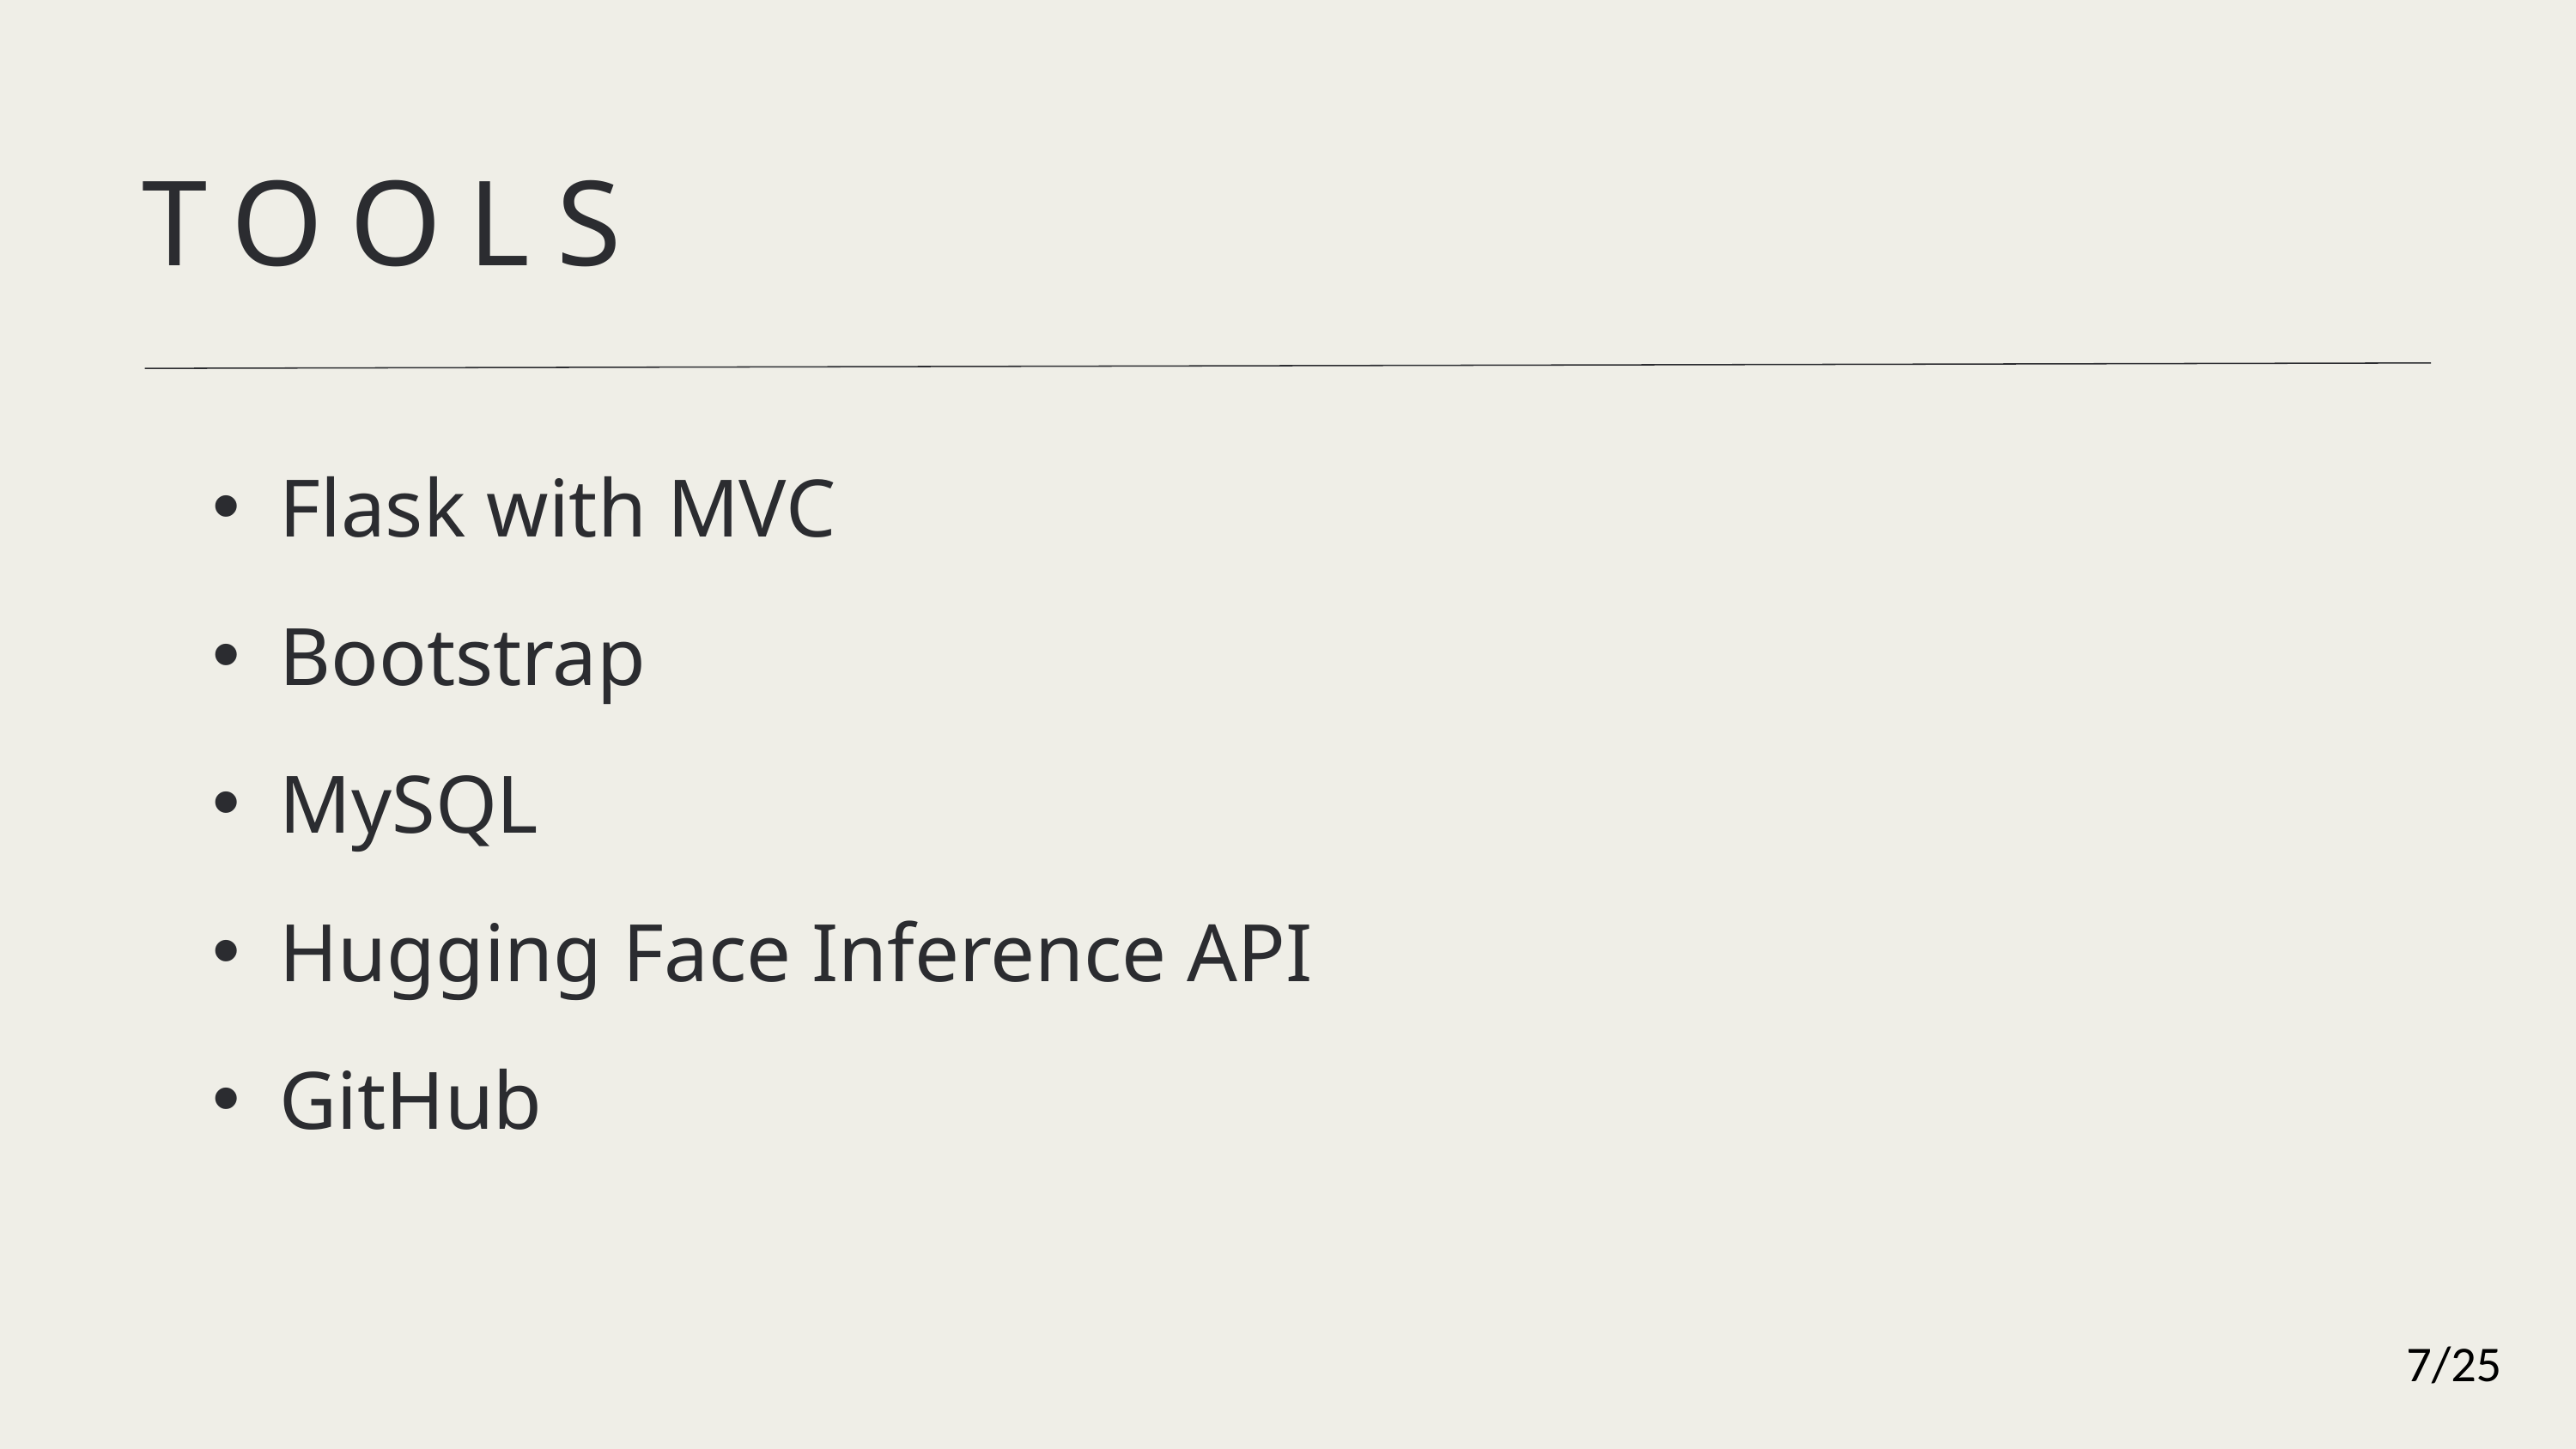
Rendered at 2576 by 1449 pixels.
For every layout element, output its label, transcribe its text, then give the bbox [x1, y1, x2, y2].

text_box TOOLS [142, 124, 2536, 290]
text_box Flask with MVC Bootstrap MySQL Hugging Face Inference API GitHub [144, 404, 1901, 1146]
text_box 7/25 [2393, 1325, 2533, 1398]
